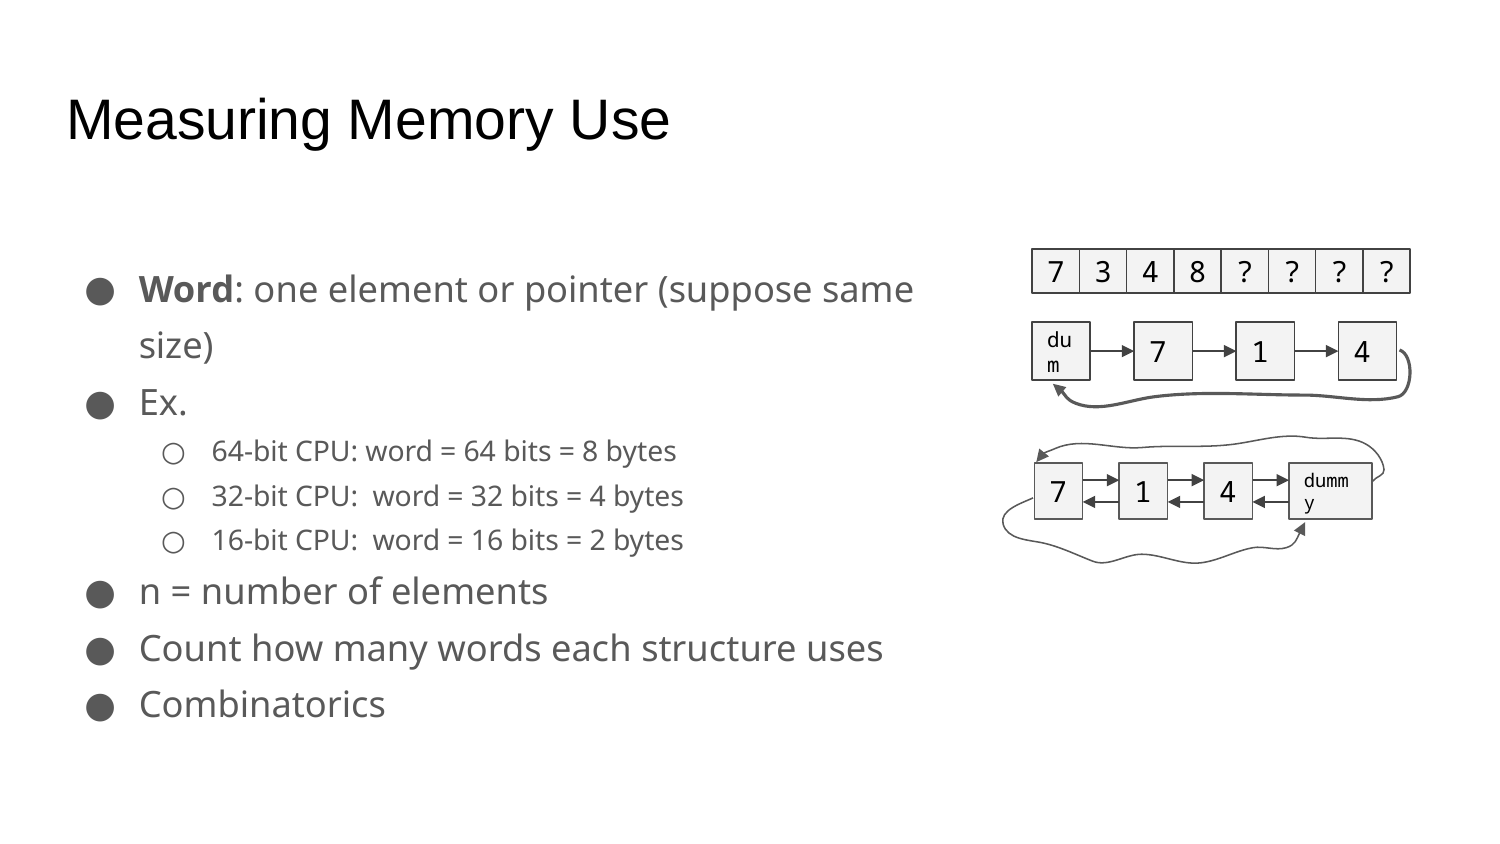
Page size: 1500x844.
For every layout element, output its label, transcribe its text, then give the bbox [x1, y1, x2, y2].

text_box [1031, 248, 1411, 294]
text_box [1002, 435, 1385, 564]
list Word: one element or pointer (suppose same size) Ex. 64-bit CPU: word = 64 bits = 8 bytes 32-bit CPU: word = 32 bits = 4 bytes 16-bit CPU: word = 16 bits = 2 bytes n = number of elements Count how many words each structure uses Combinatorics [51, 240, 962, 750]
title Measuring Memory Use [51, 72, 1449, 167]
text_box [1031, 321, 1411, 408]
